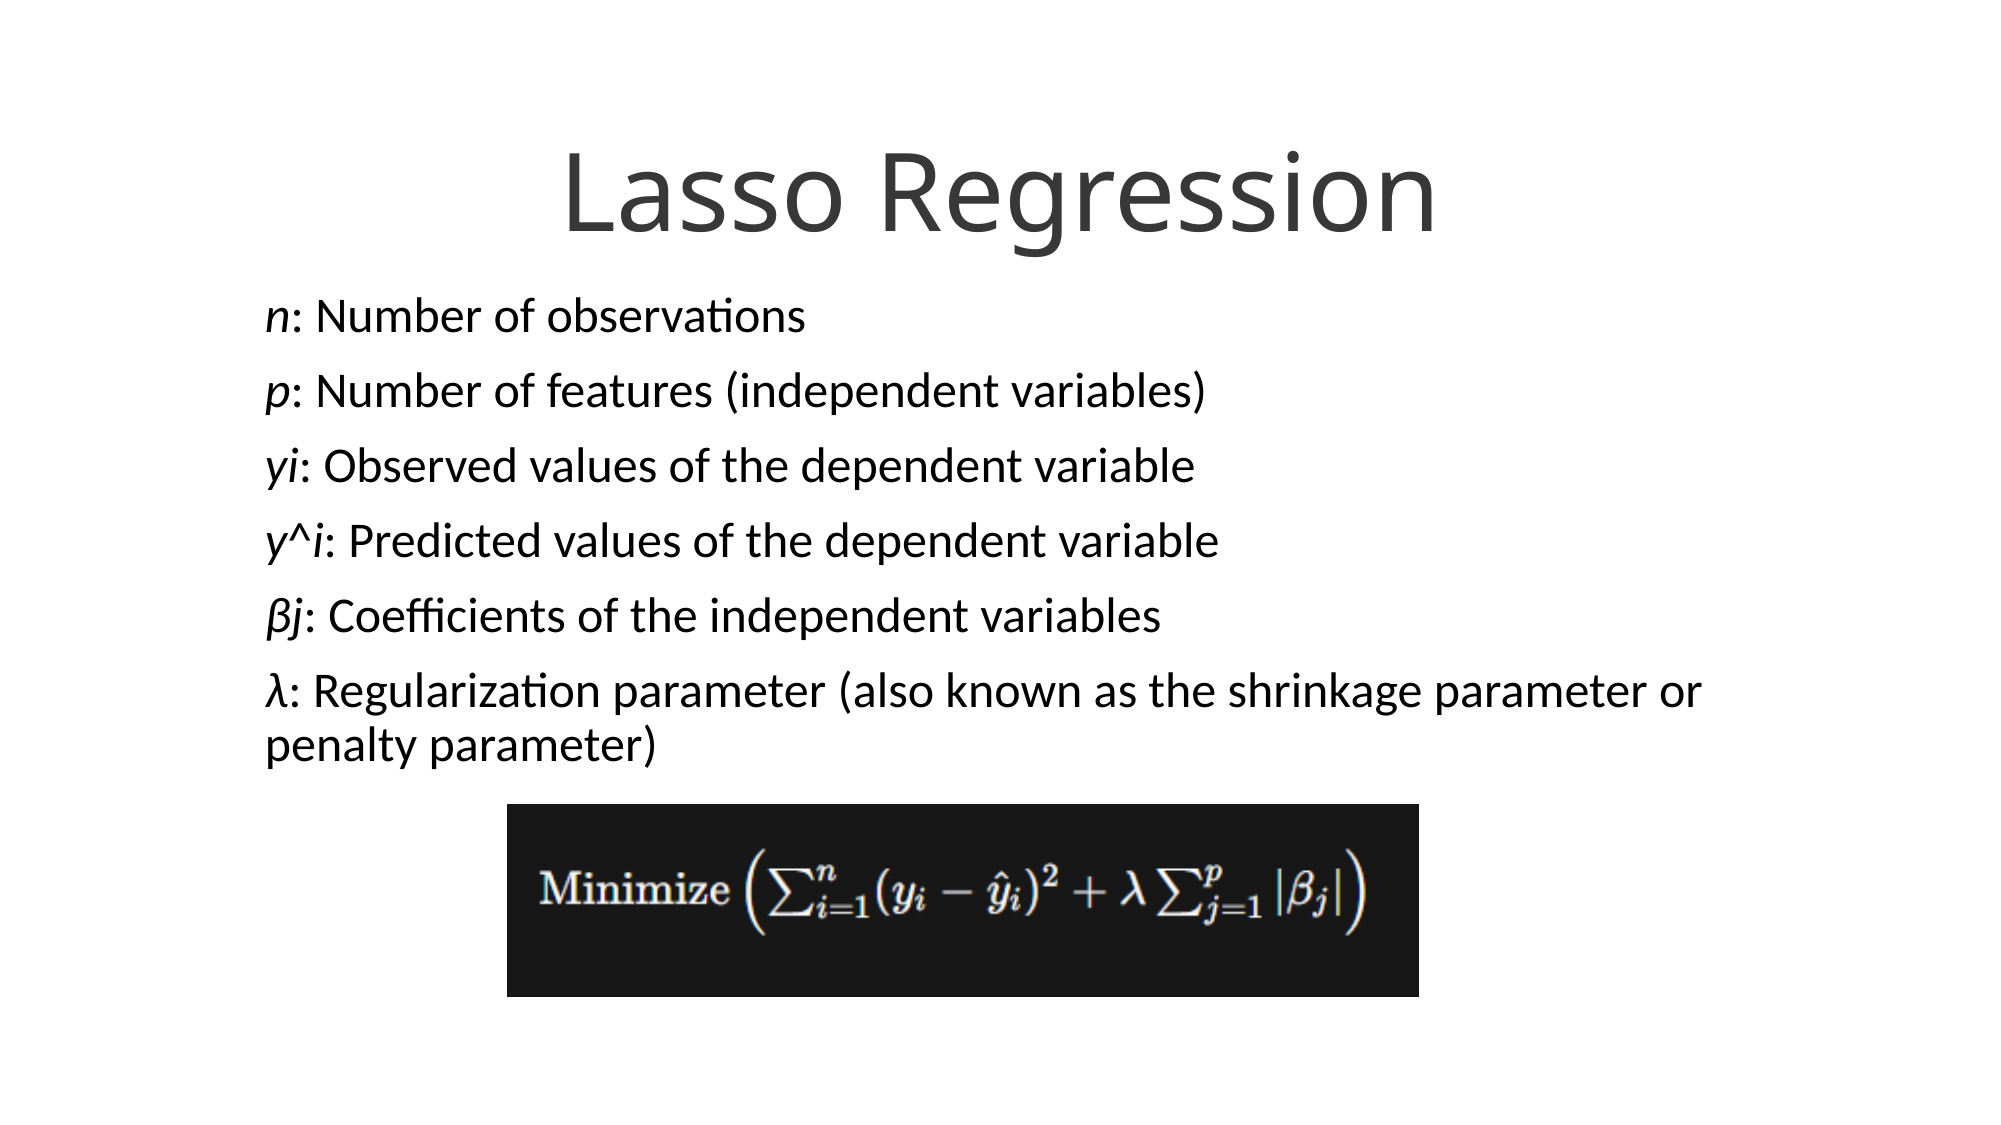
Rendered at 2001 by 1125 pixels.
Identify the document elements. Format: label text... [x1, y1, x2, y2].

title Lasso Regression [249, 128, 1750, 263]
subtitle n: Number of observations p: Number of features (independent variables) yi​: Observed values of the dependent variable y^​i​: Predicted values of the dependent variable βj​: Coefficients of the independent variables λ: Regularization parameter (also known as the shrinkage parameter or penalty parameter) [249, 282, 1750, 863]
picture [507, 804, 1419, 997]
